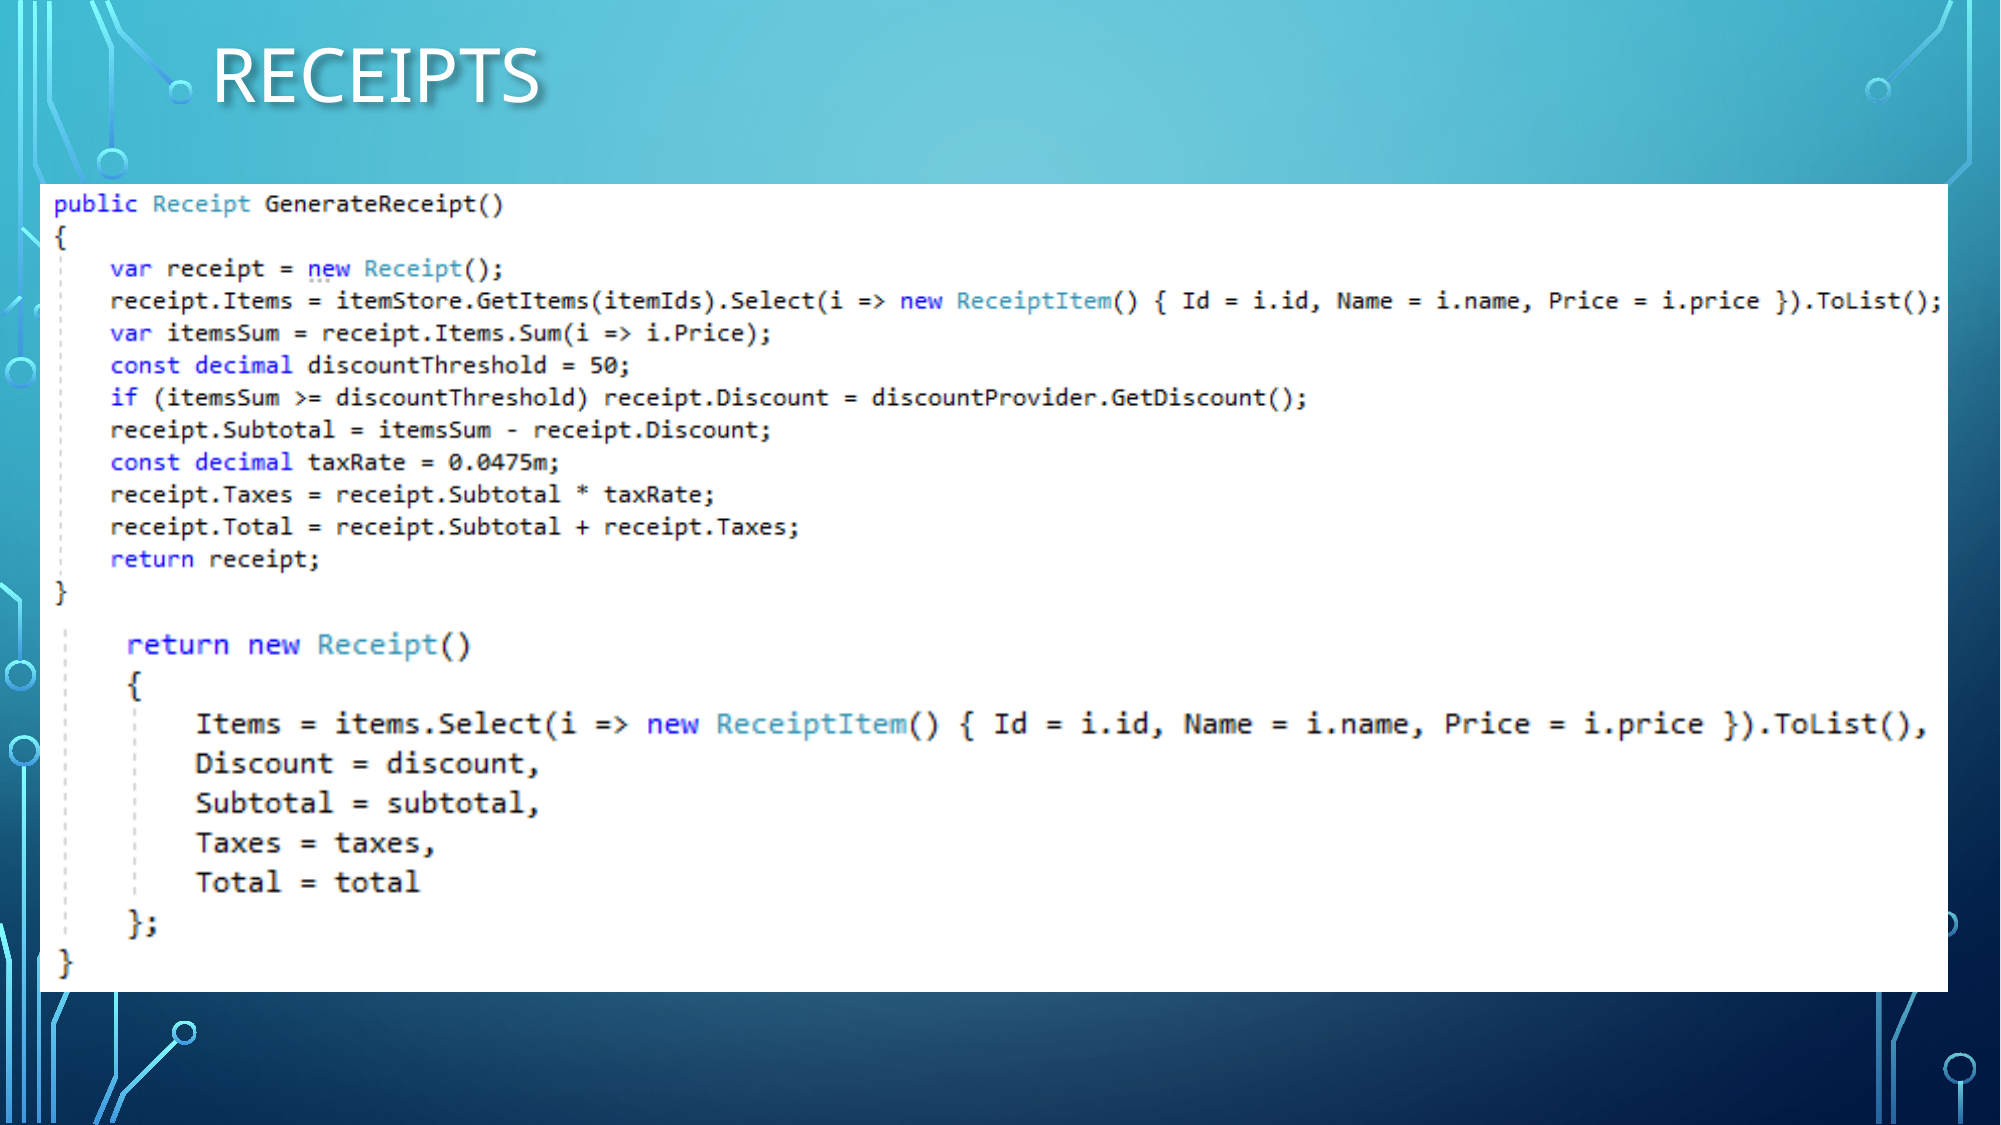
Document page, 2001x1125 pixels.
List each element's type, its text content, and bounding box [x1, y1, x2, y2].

picture [39, 183, 1948, 992]
title Receipts [195, 24, 1854, 132]
